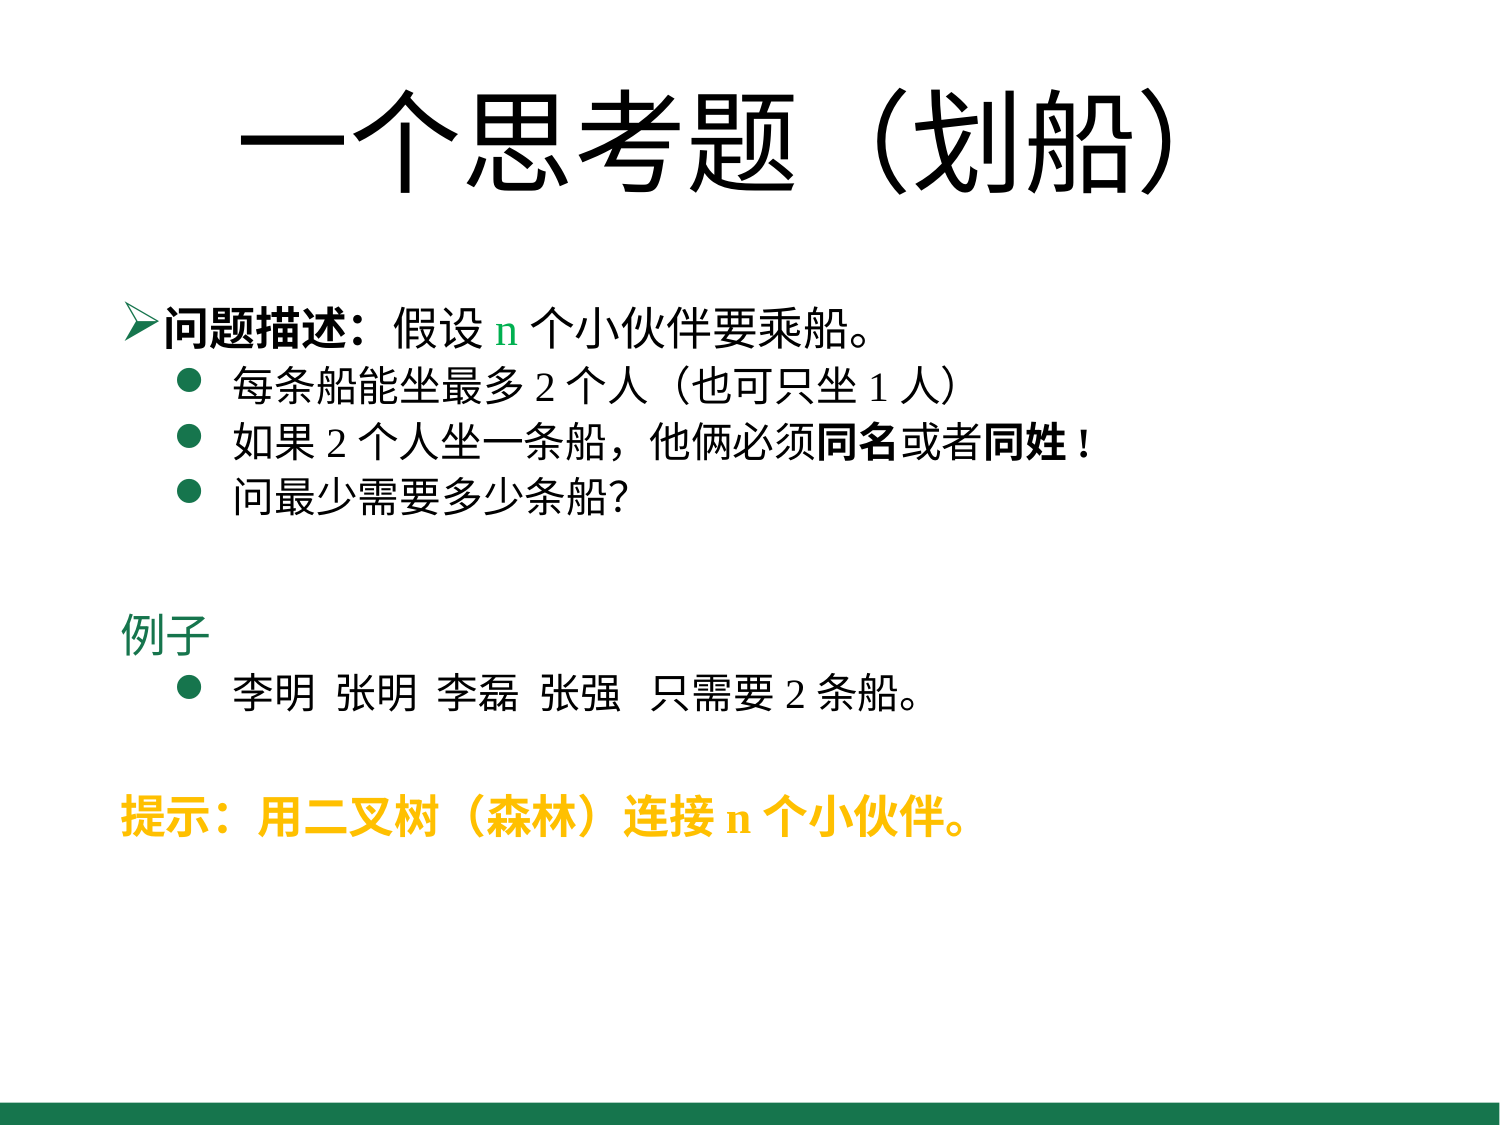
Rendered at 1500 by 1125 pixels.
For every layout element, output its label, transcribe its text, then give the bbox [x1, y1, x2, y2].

text_box 一个思考题（划船） [105, 79, 1381, 216]
text_box 问题描述：假设n个小伙伴要乘船。 每条船能坐最多2个人（也可只坐1人） 如果2个人坐一条船，他俩必须同名或者同姓! 问最少需要多少条船？ 例子 李明 张明 李磊 张强 只需要2条船。 提示：用二叉树（森林）连接n个小伙伴。 [105, 298, 1381, 910]
